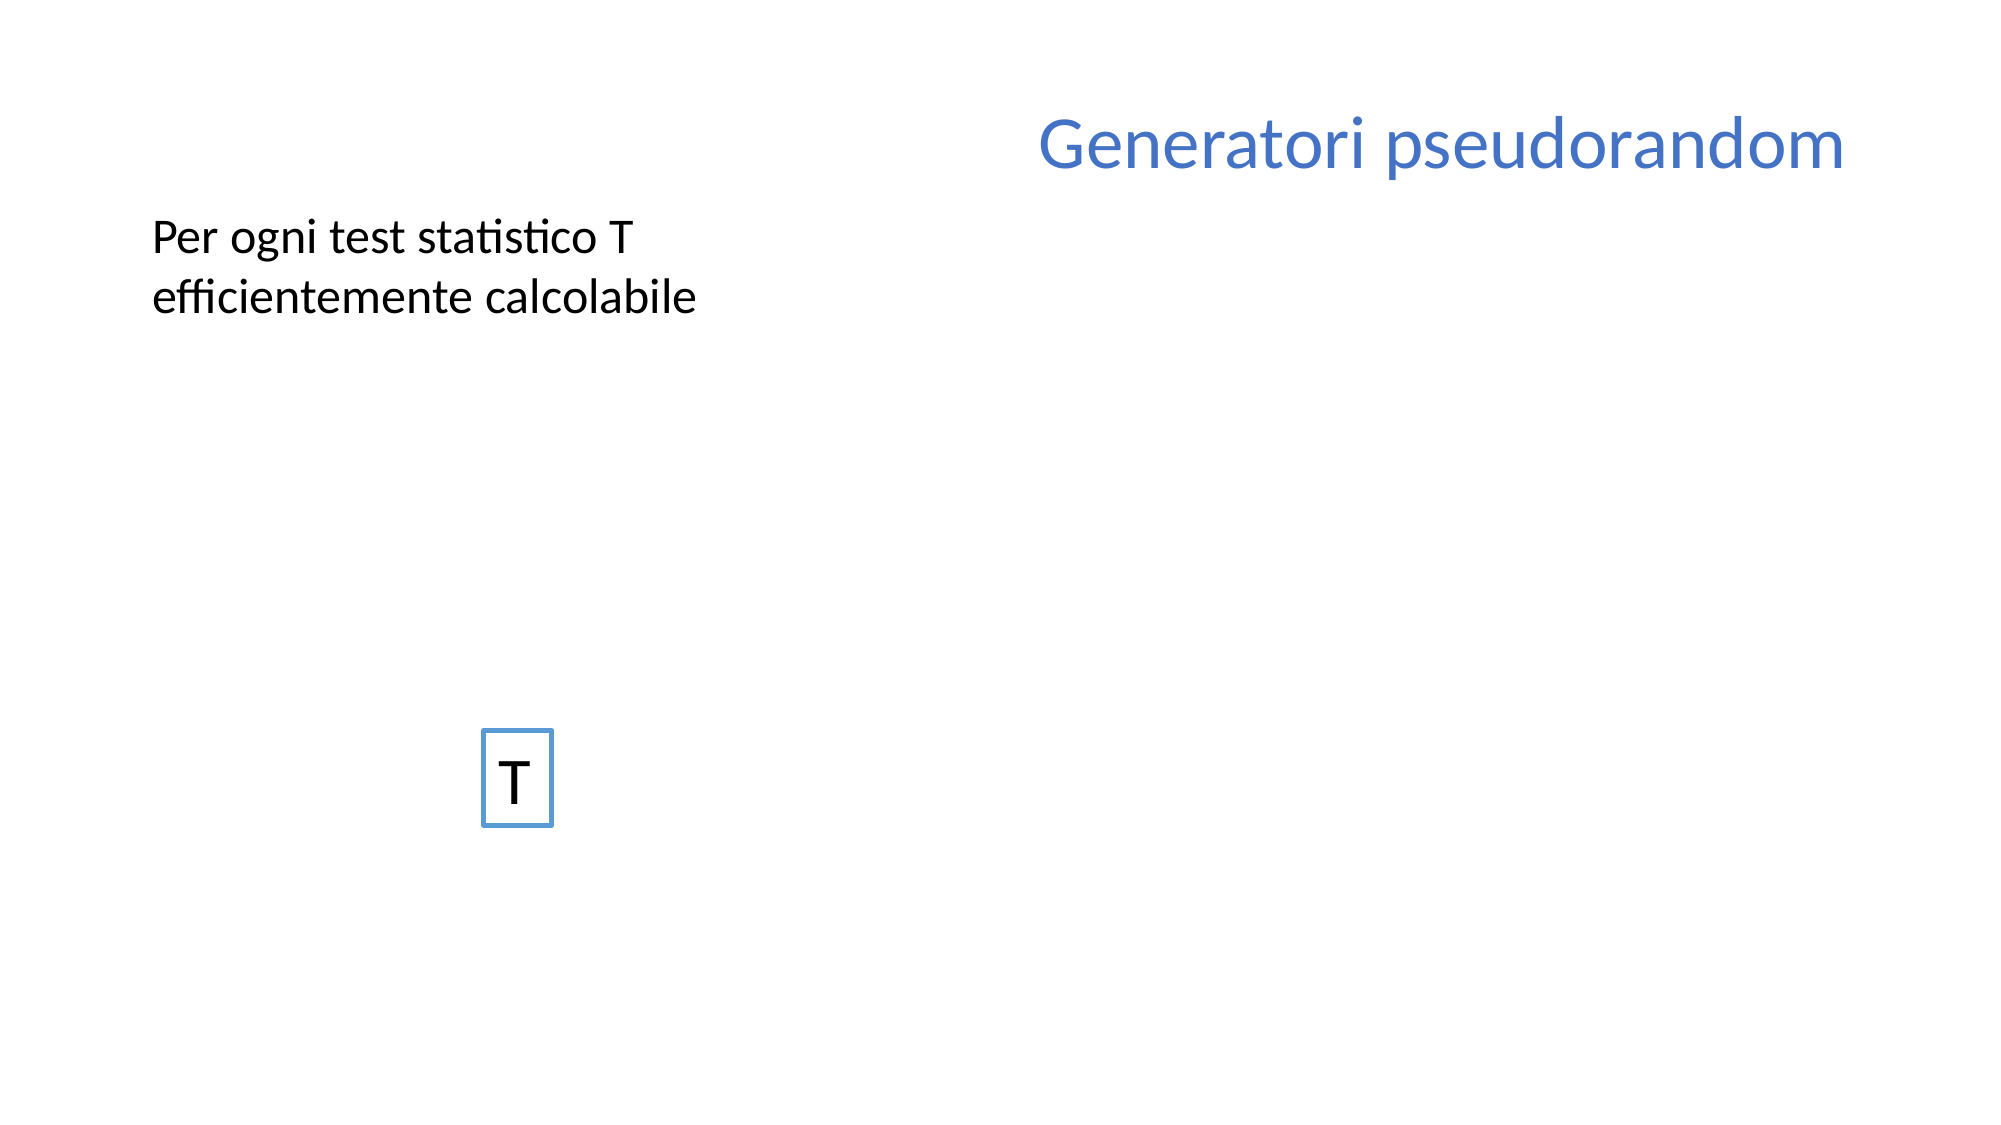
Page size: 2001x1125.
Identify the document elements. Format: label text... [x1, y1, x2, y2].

text_box Per ogni test statistico T efficientemente calcolabile [137, 195, 754, 331]
title Generatori pseudorandom [137, 59, 1863, 229]
text_box T [483, 730, 552, 826]
